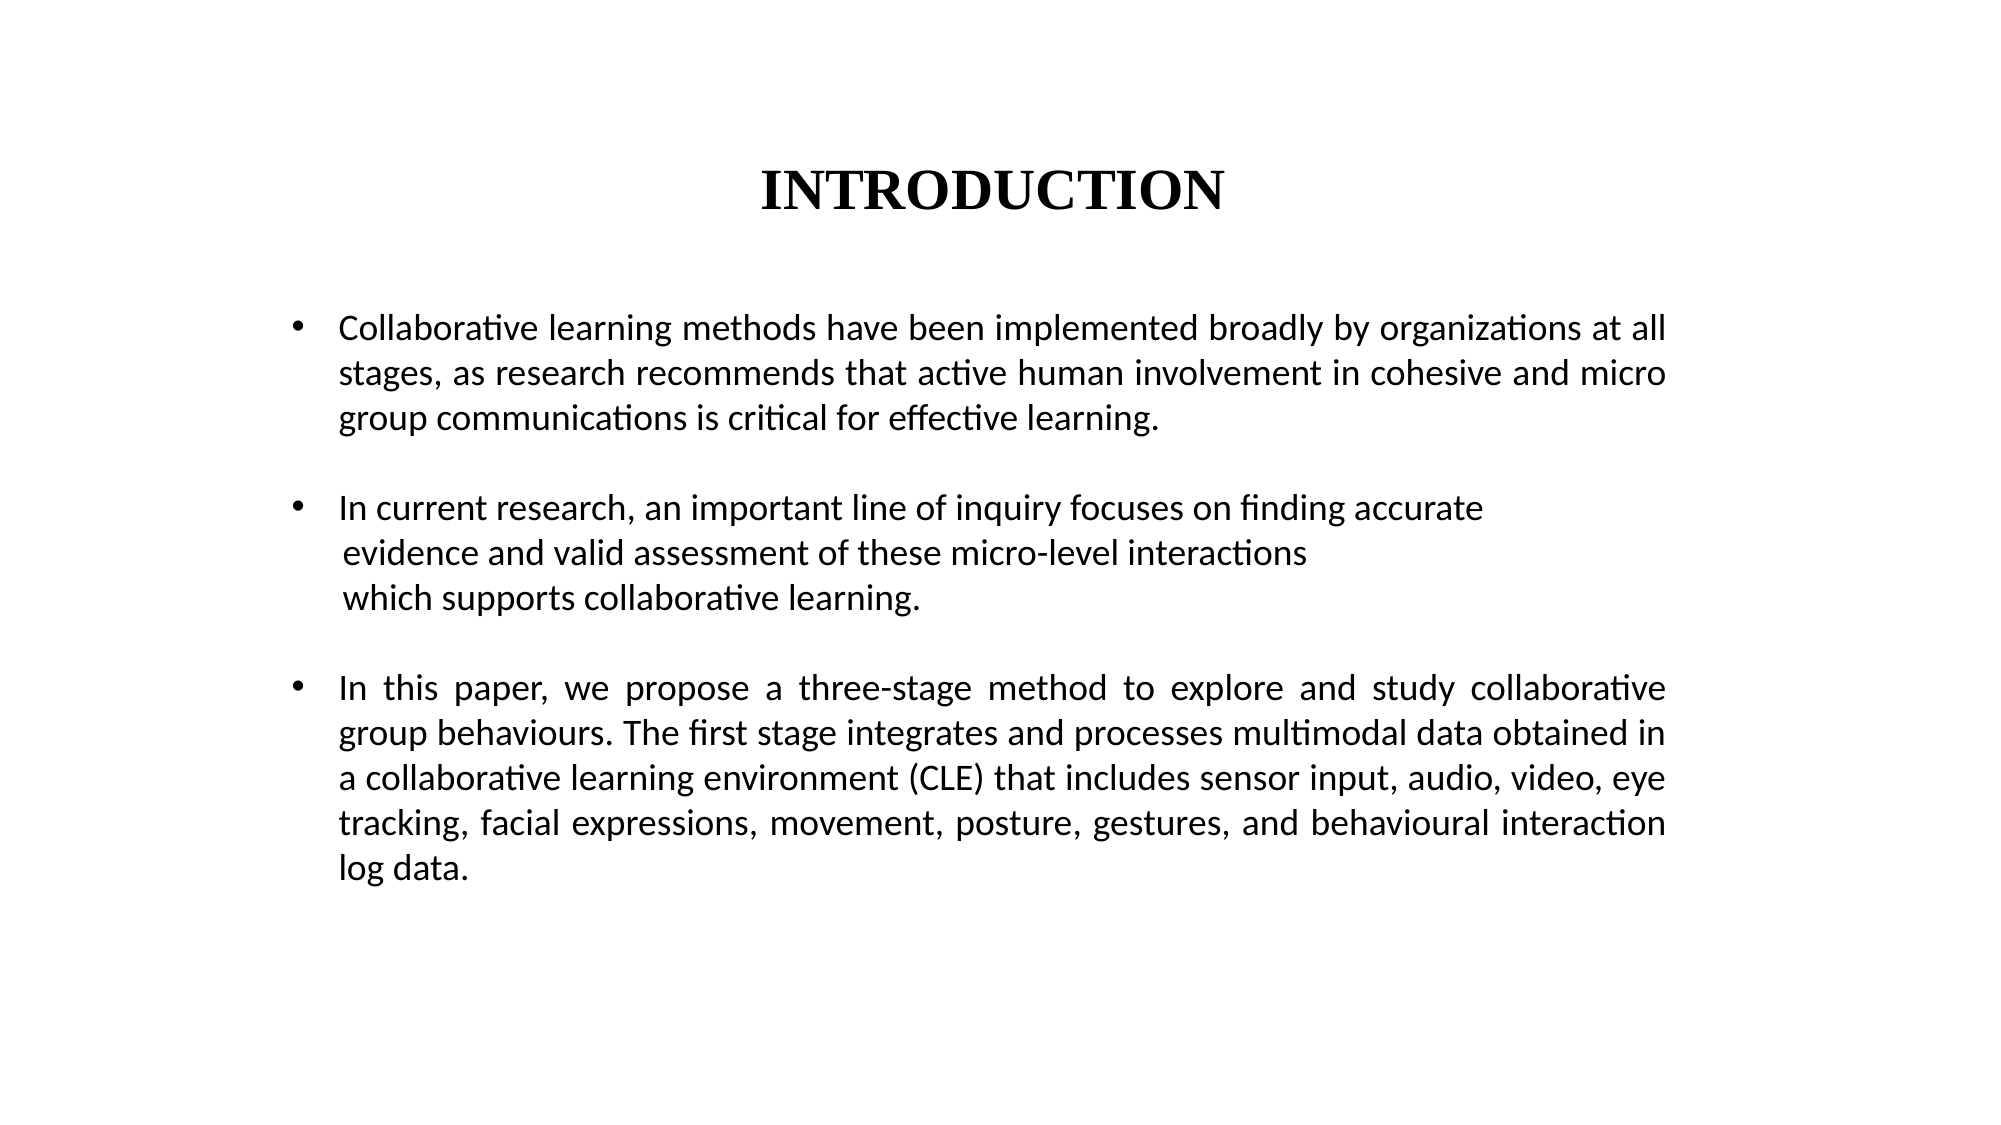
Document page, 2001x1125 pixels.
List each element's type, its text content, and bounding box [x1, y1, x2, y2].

text_box Collaborative learning methods have been implemented broadly by organizations at all stages, as research recommends that active human involvement in cohesive and micro group communications is critical for effective learning. In current research, an important line of inquiry focuses on finding accurate evidence and valid assessment of these micro-level interactions which supports collaborative learning. In this paper, we propose a three-stage method to explore and study collaborative group behaviours. The first stage integrates and processes multimodal data obtained in a collaborative learning environment (CLE) that includes sensor input, audio, video, eye tracking, facial expressions, movement, posture, gestures, and behavioural interaction log data. [276, 295, 1683, 940]
text_box INTRODUCTION [471, 143, 1277, 229]
